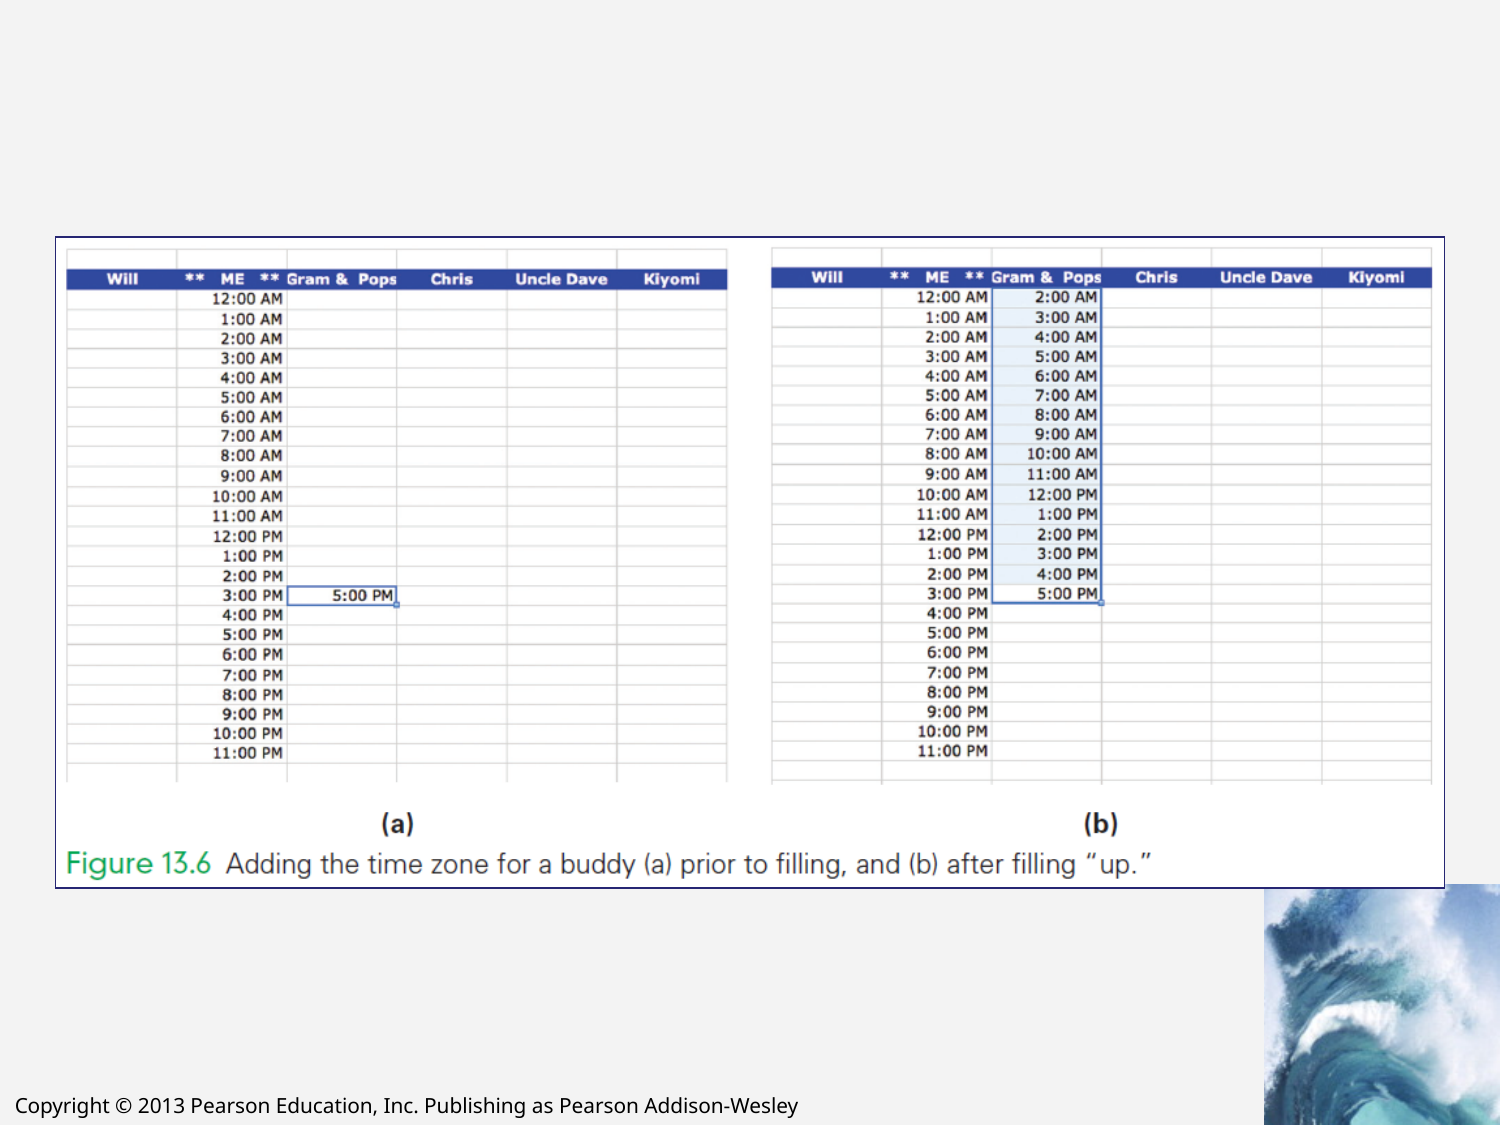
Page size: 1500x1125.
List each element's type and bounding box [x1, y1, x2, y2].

picture [56, 237, 1444, 888]
picture [1264, 884, 1500, 1125]
